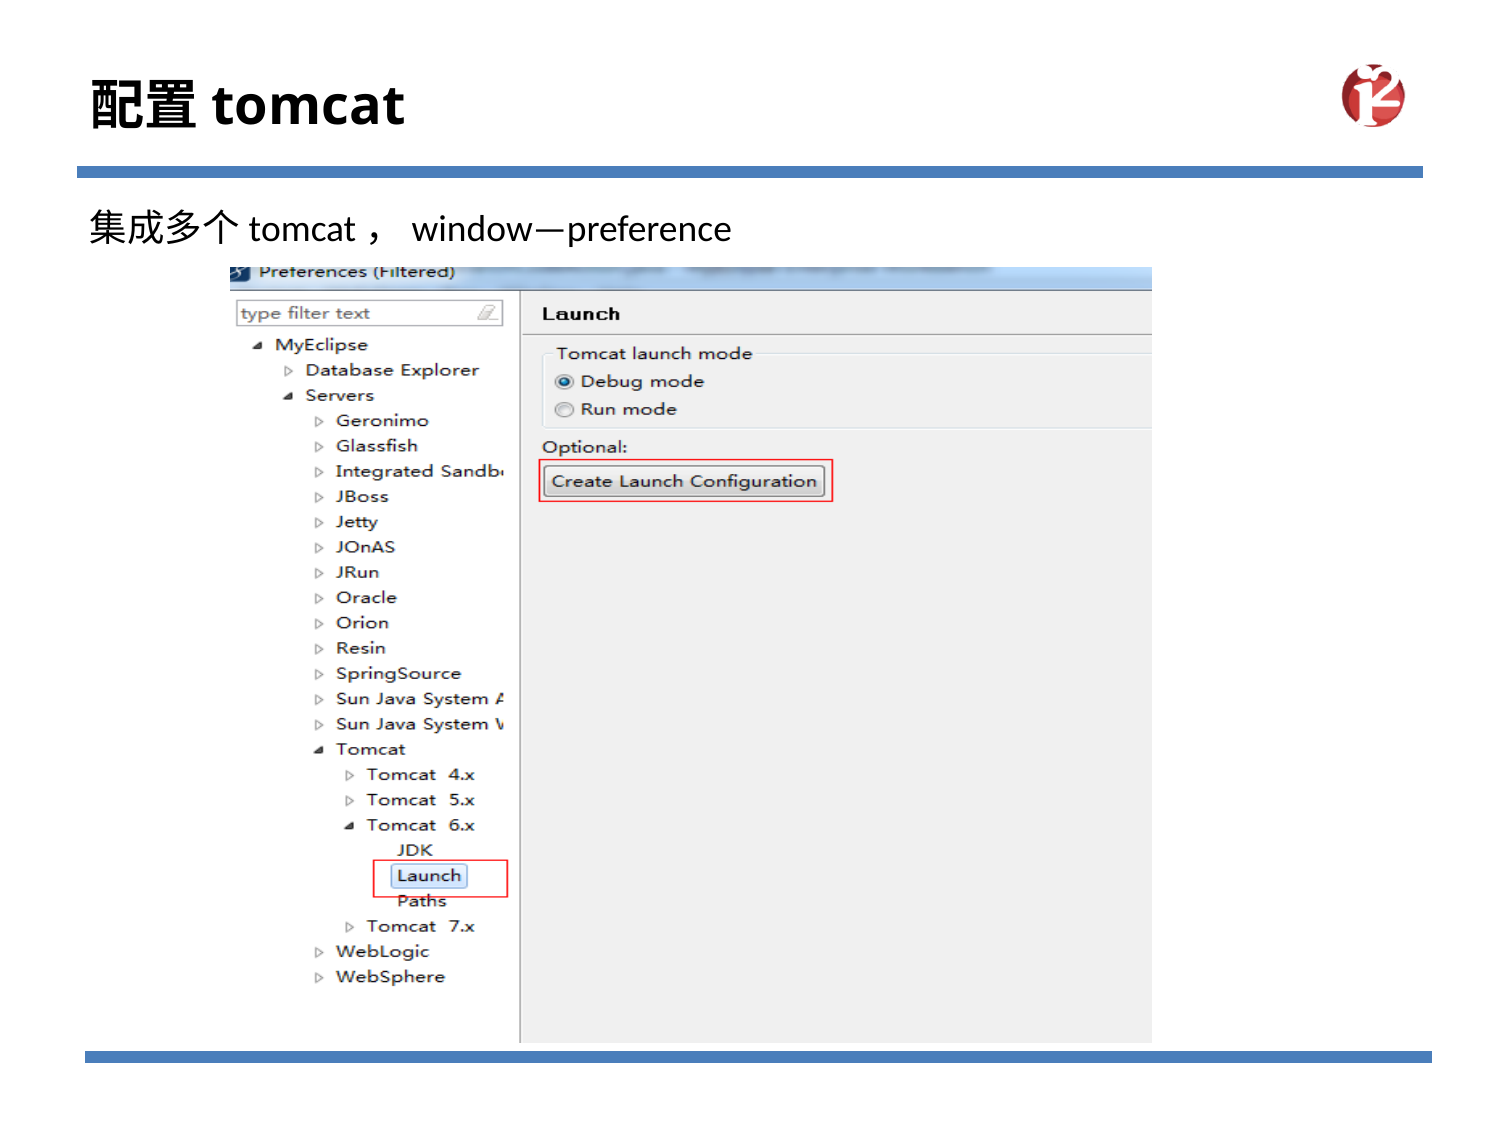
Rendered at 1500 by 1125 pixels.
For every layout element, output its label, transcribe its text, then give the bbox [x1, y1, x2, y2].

text_box 集成多个tomcat，window—preference [74, 196, 1425, 301]
picture [229, 266, 1152, 1043]
title 配置tomcat [74, 44, 1426, 162]
